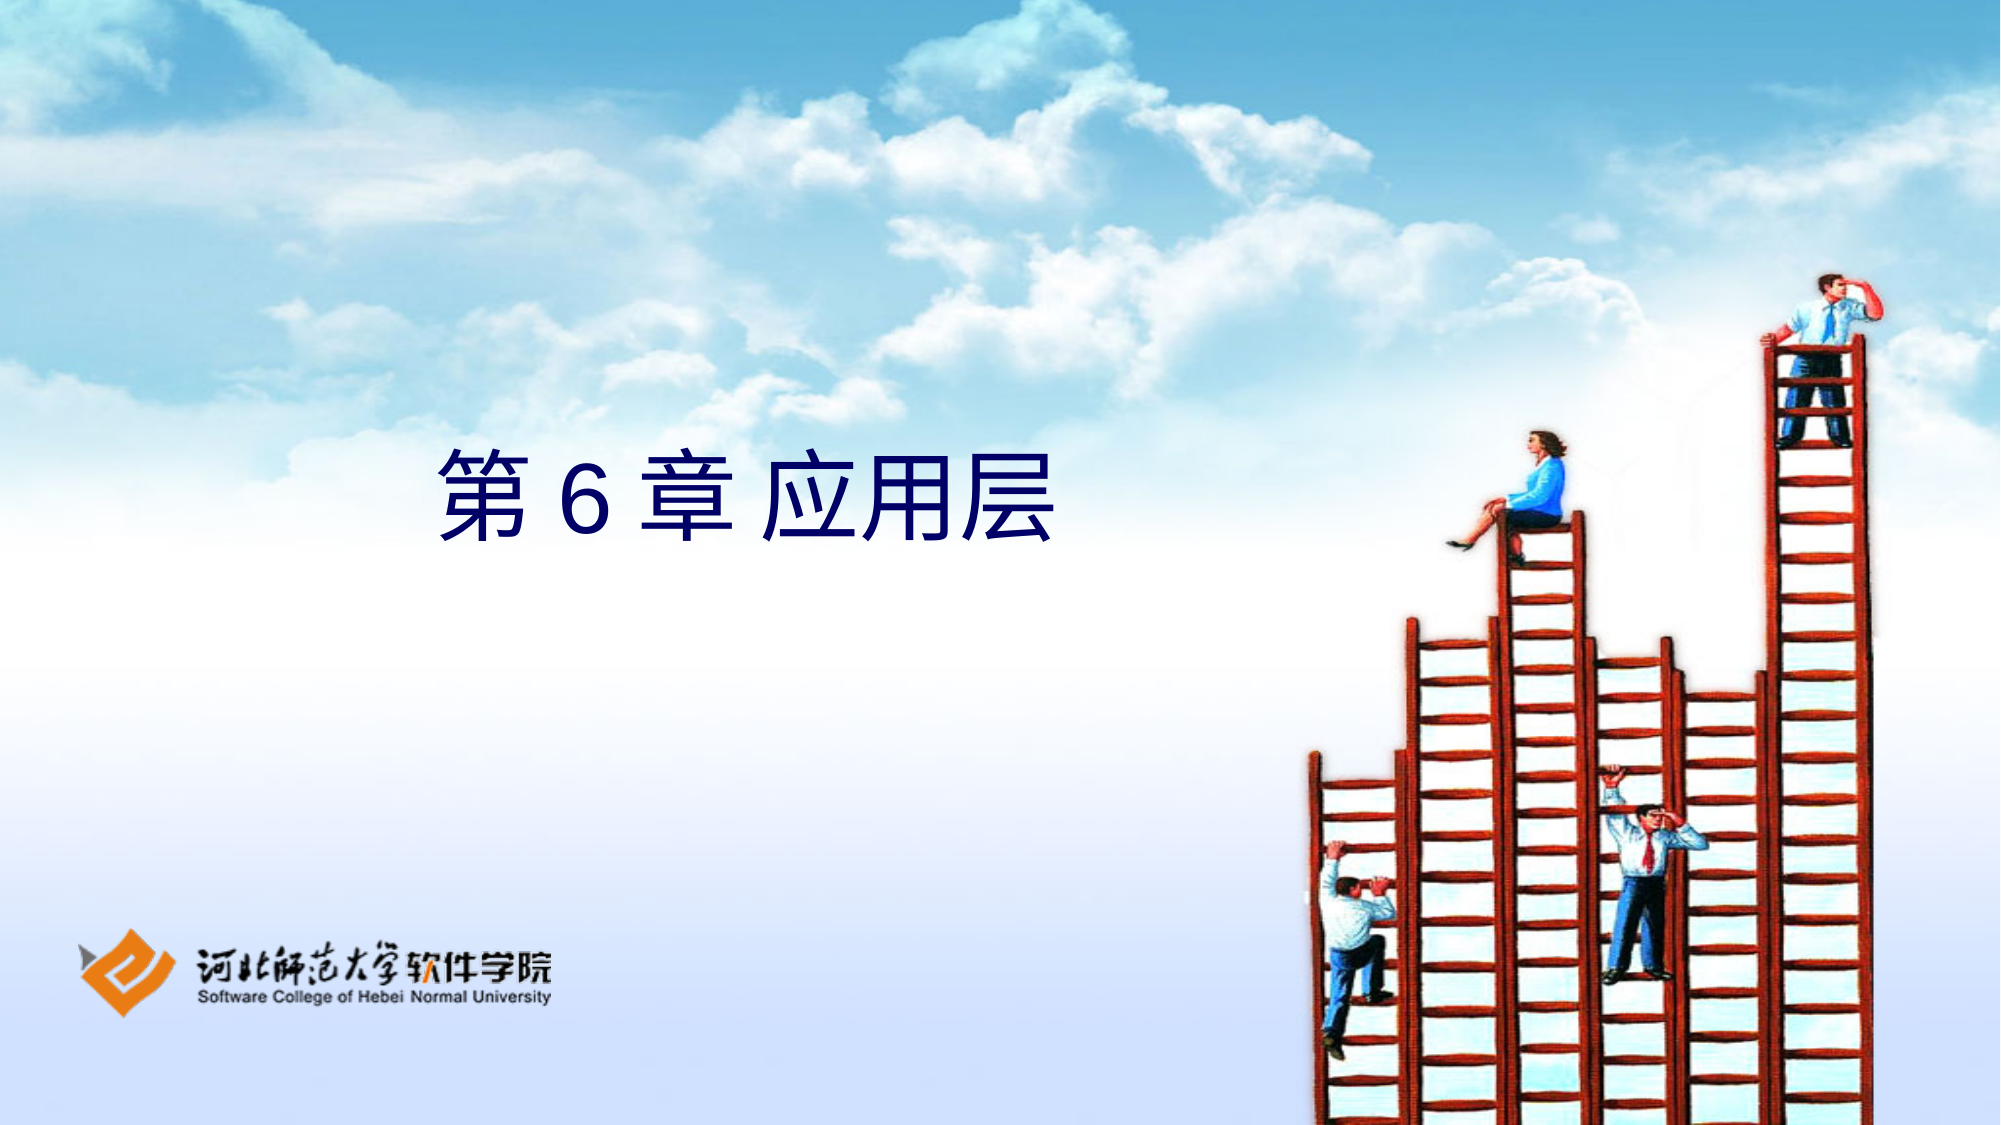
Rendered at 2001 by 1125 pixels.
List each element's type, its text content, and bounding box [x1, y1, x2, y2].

picture [0, 0, 2001, 1125]
title 第6章 应用层 [267, 373, 1458, 614]
